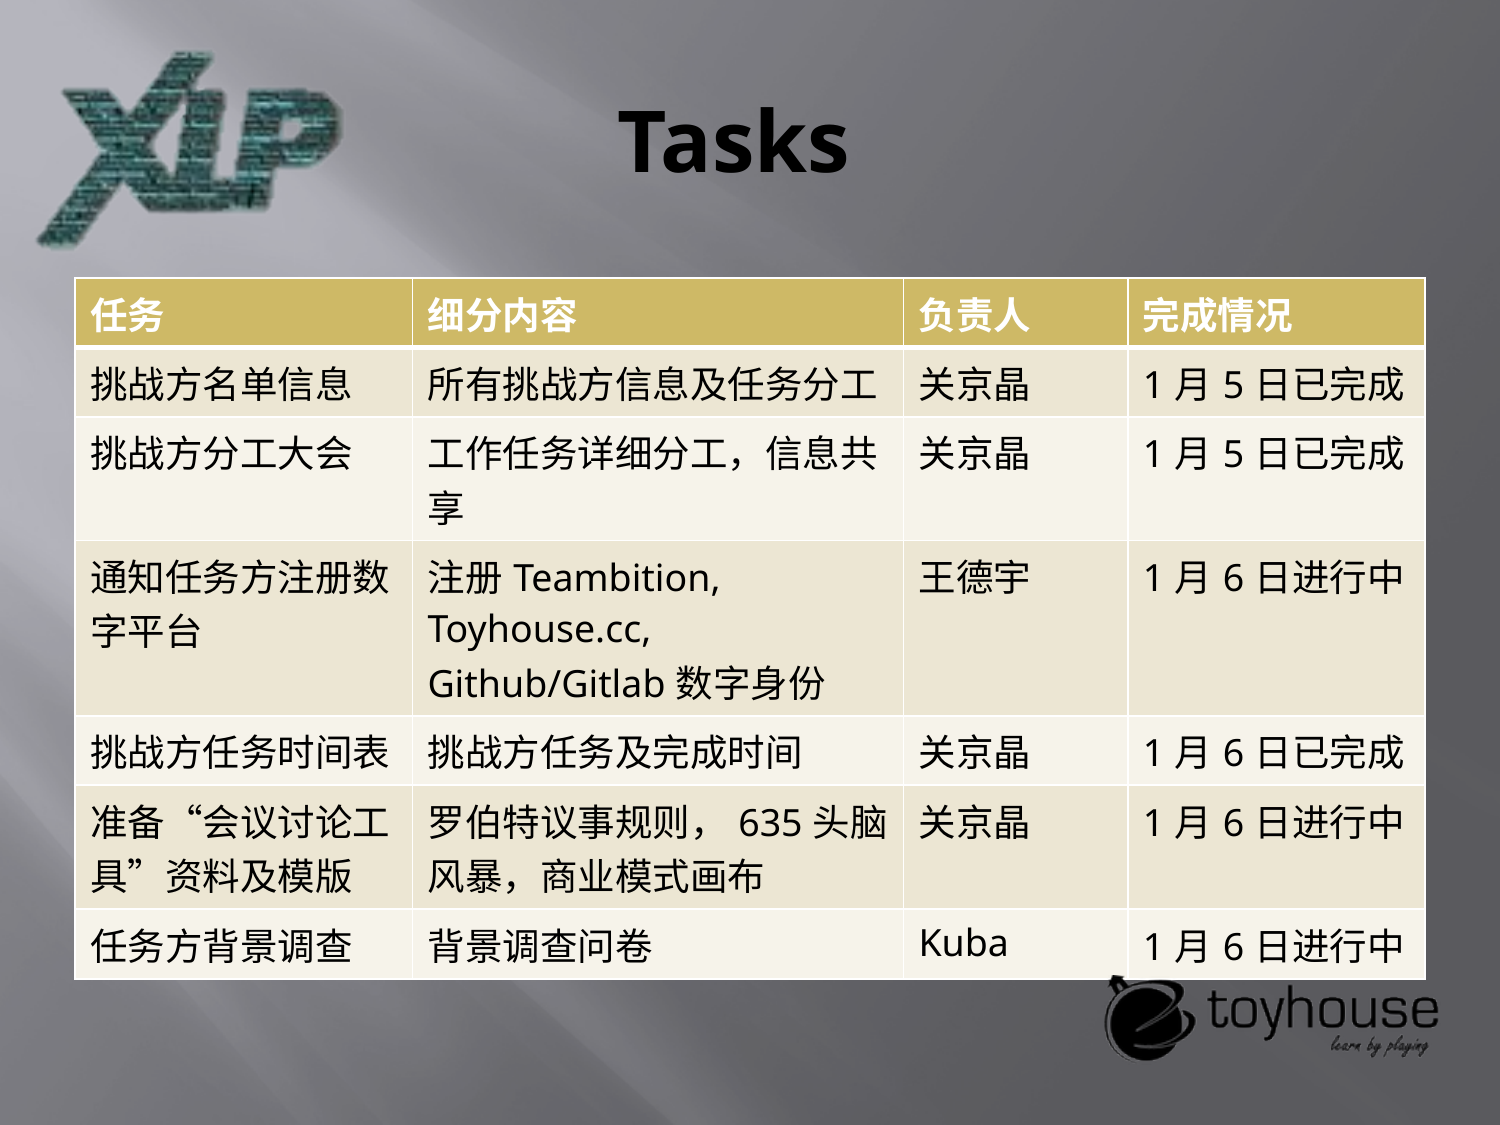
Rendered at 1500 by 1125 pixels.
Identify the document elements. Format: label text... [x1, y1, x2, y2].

picture [1104, 975, 1441, 1066]
table_cell Kuba [904, 910, 1127, 978]
table_header 负责人 [904, 279, 1127, 345]
table_cell 关京晶 [904, 350, 1127, 416]
table_cell 挑战方任务及完成时间 [413, 717, 903, 784]
table_cell 1月6日进行中 [1129, 786, 1424, 908]
table_header 任务 [76, 279, 412, 345]
table_cell 任务方背景调查 [76, 910, 412, 978]
table_cell 挑战方名单信息 [76, 350, 412, 416]
table_cell 背景调查问卷 [413, 910, 903, 978]
table_cell 准备“会议讨论工具”资料及模版 [76, 786, 412, 908]
table_cell 1月6日进行中 [1129, 910, 1424, 975]
table_cell 1月5日已完成 [1129, 418, 1424, 540]
table_cell 关京晶 [904, 786, 1127, 908]
table_cell 1月6日进行中 [1129, 541, 1424, 715]
table_cell 1月6日已完成 [1129, 717, 1424, 784]
table_header 完成情况 [1129, 279, 1424, 345]
table_cell 1月5日已完成 [1129, 350, 1424, 416]
table_cell 王德宇 [904, 541, 1127, 715]
table_cell 关京晶 [904, 717, 1127, 784]
title Tasks [385, 45, 1105, 233]
table_cell 通知任务方注册数字平台 [76, 541, 412, 715]
table_cell 关京晶 [904, 418, 1127, 540]
table_cell 注册Teambition, Toyhouse.cc, Github/Gitlab数字身份 [413, 541, 903, 715]
table_header 细分内容 [413, 279, 903, 345]
table_cell 工作任务详细分工，信息共享 [413, 418, 903, 540]
table_cell 挑战方任务时间表 [76, 717, 412, 784]
picture [29, 34, 365, 267]
table_cell 挑战方分工大会 [76, 418, 412, 540]
table_cell 所有挑战方信息及任务分工 [413, 350, 903, 416]
table_cell 罗伯特议事规则，635头脑风暴，商业模式画布 [413, 786, 903, 908]
